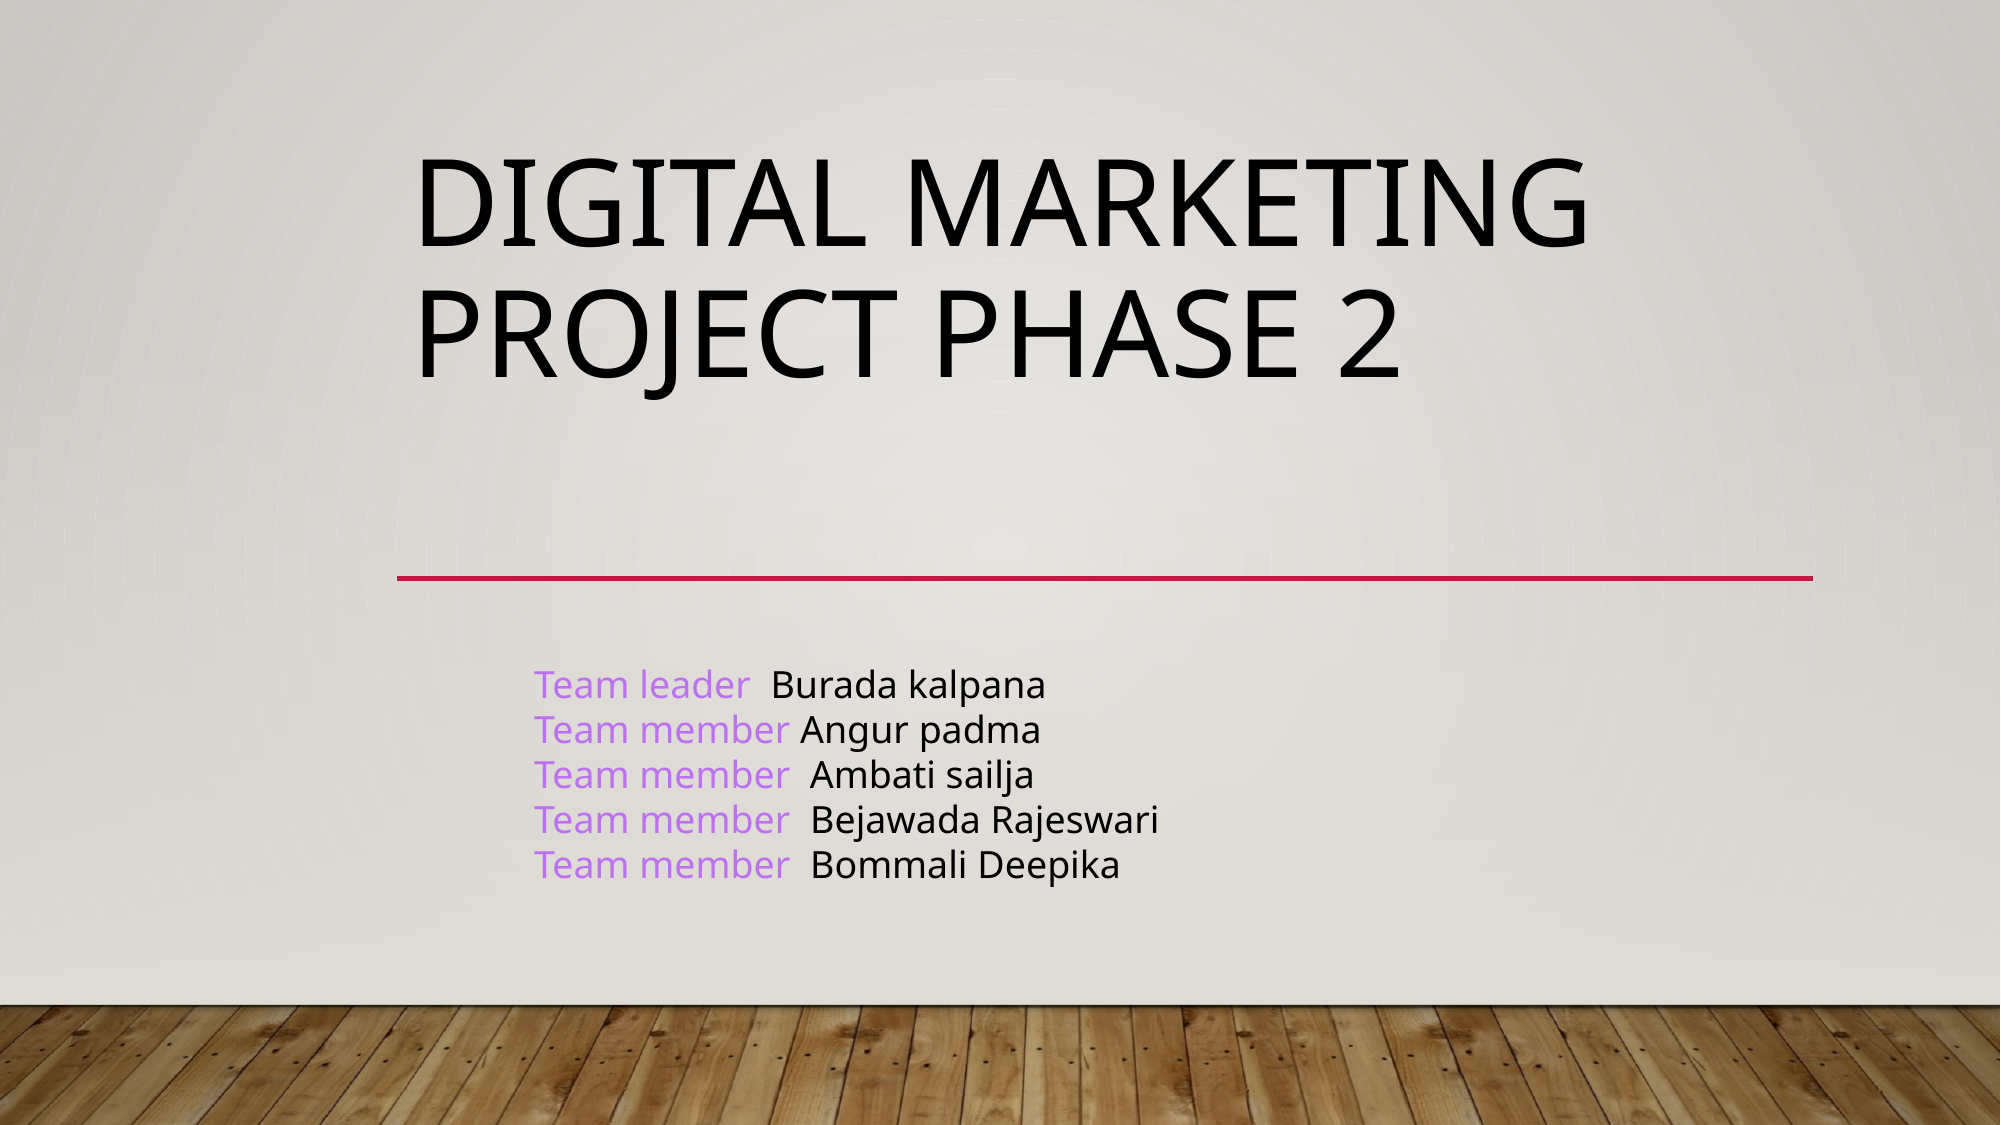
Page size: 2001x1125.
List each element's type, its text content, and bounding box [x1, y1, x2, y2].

text_box [850, 413, 1151, 714]
picture [0, 1005, 2000, 1125]
text_box Team leader Burada kalpana Team member Angur padma Team member Ambati sailja Team member Bejawada Rajeswari Team member Bommali Deepika [519, 653, 1242, 894]
title Digital marketing project phase 2 [396, 131, 1814, 549]
